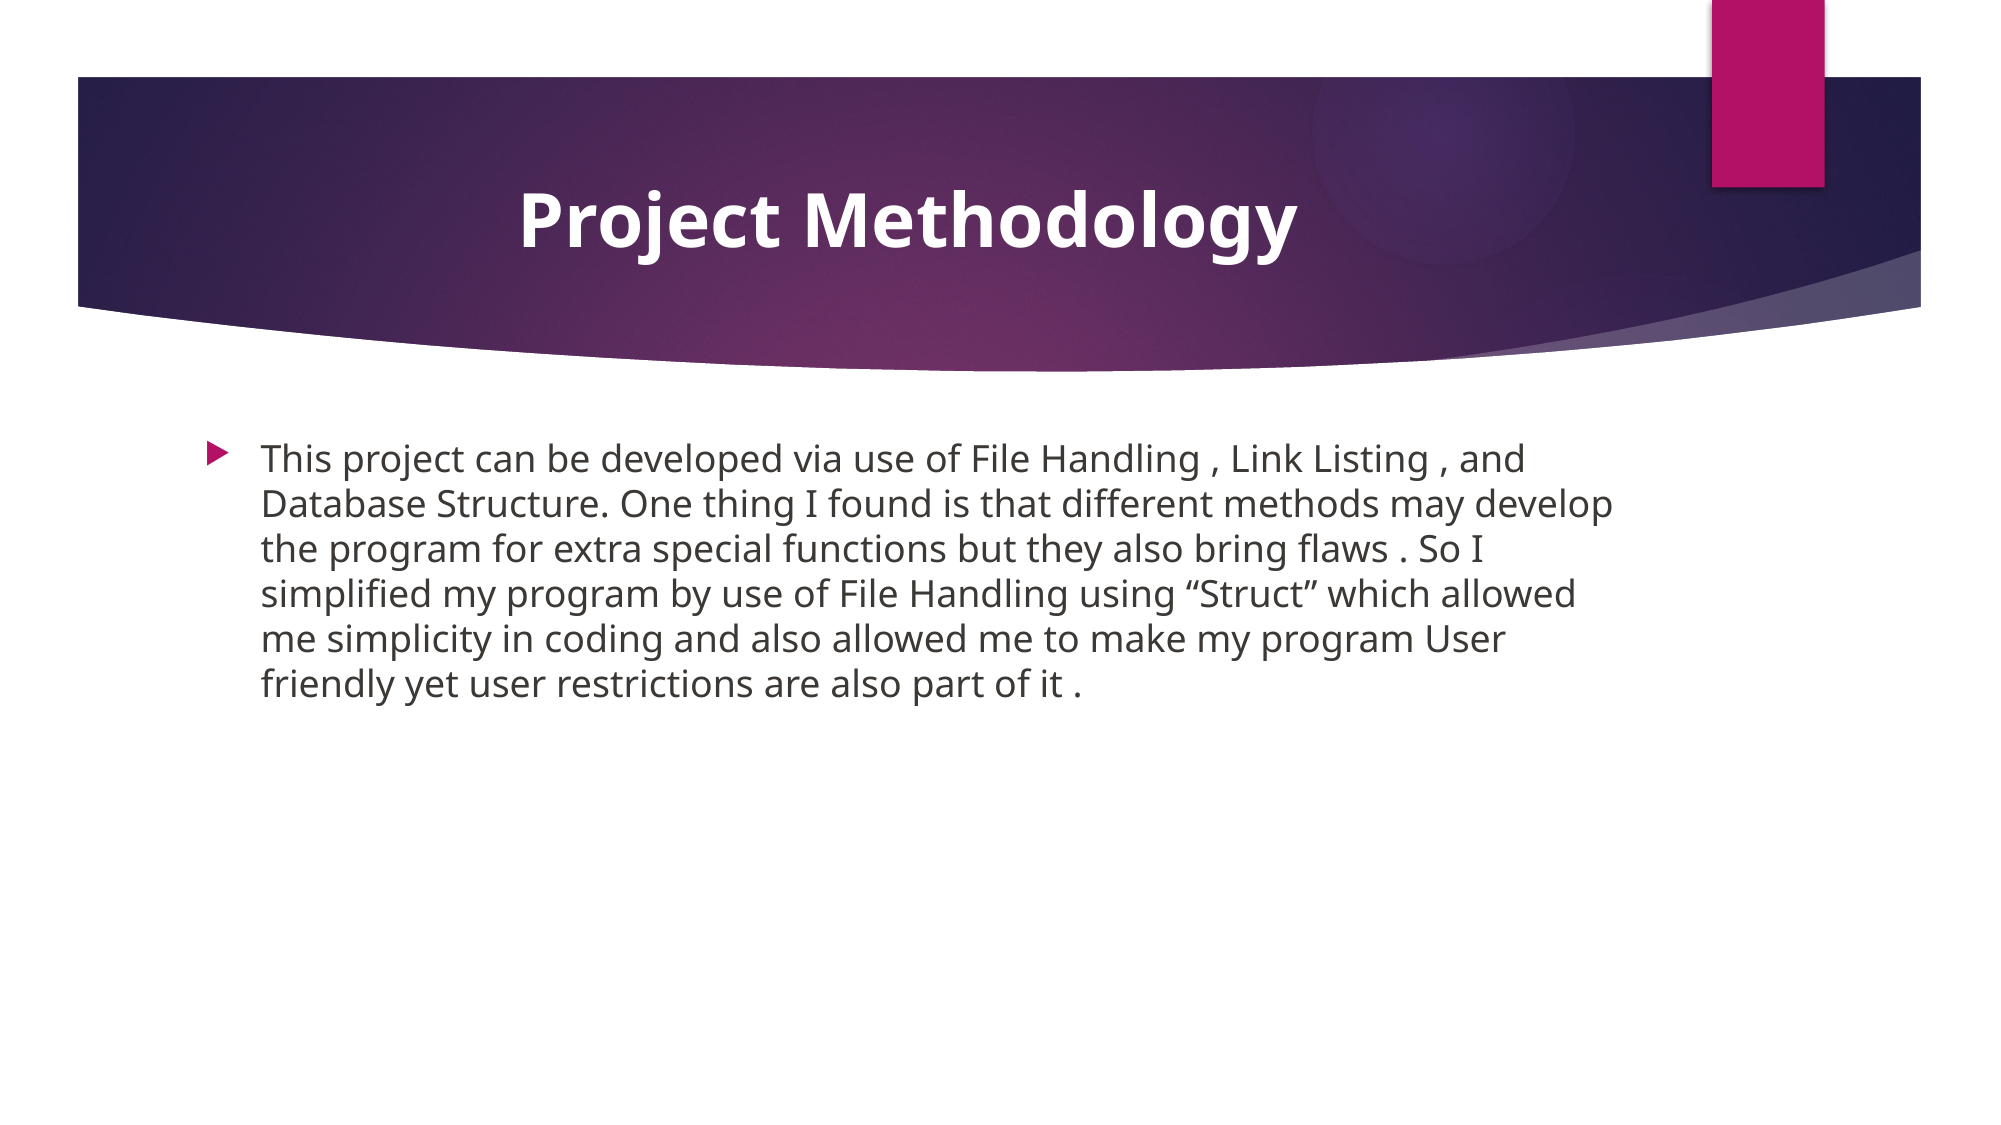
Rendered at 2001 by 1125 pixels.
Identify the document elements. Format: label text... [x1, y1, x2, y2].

title Project Methodology [189, 159, 1627, 276]
list This project can be developed via use of File Handling , Link Listing , and Database Structure. One thing I found is that different methods may develop the program for extra special functions but they also bring flaws . So I simplified my program by use of File Handling using “Struct” which allowed me simplicity in coding and also allowed me to make my program User friendly yet user restrictions are also part of it . [189, 427, 1638, 988]
